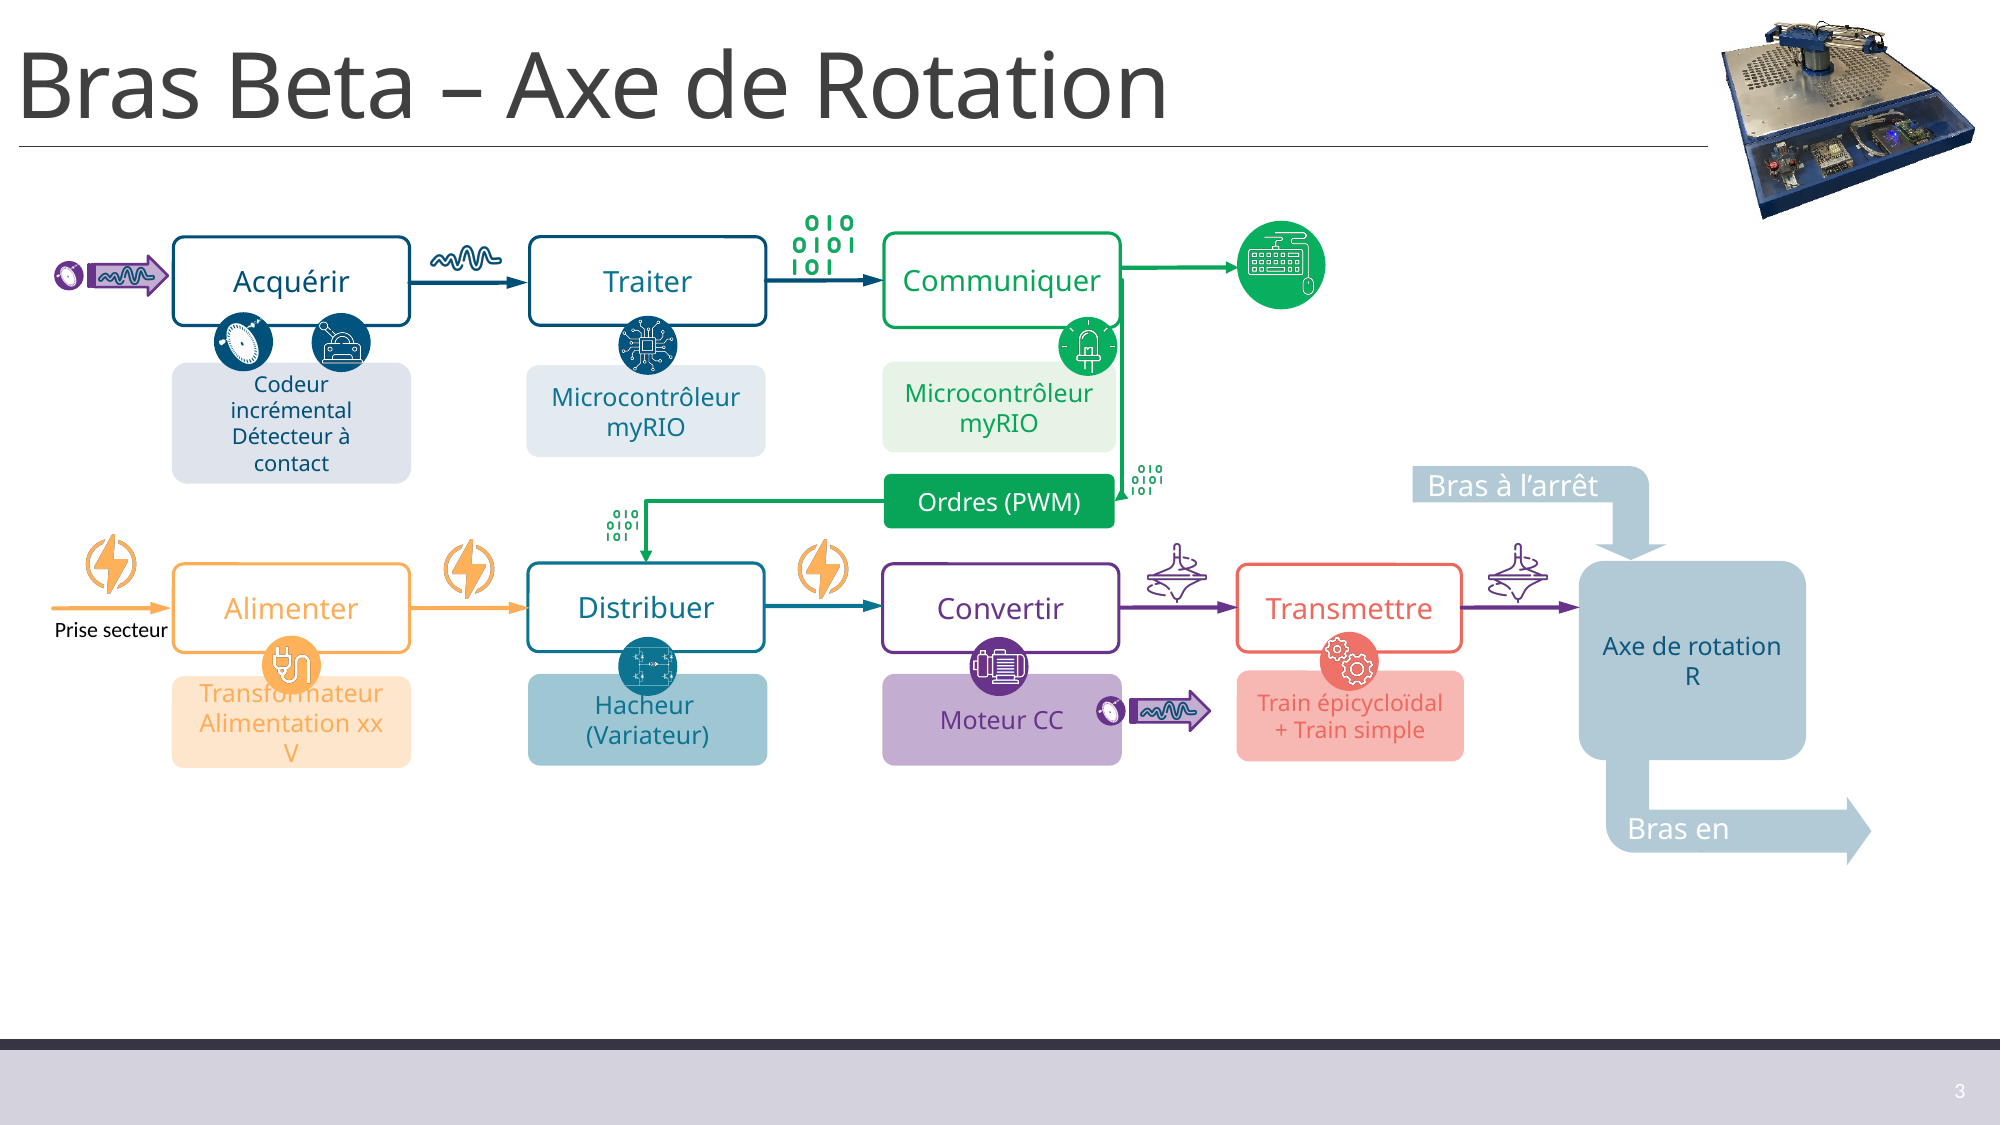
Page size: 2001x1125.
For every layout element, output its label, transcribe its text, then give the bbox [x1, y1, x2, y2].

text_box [968, 636, 1030, 697]
text_box Alimenter [171, 562, 411, 654]
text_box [1114, 384, 1121, 502]
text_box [53, 255, 169, 297]
text_box Axe de rotation R [1579, 561, 1806, 760]
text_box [645, 500, 885, 564]
picture [607, 510, 638, 541]
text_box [617, 315, 678, 376]
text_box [1412, 459, 1668, 561]
text_box Microcontrôleur myRIO [882, 361, 1111, 453]
text_box Acquérir [171, 235, 411, 327]
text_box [311, 312, 372, 373]
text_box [617, 636, 678, 697]
text_box Transformateur Alimentation xx V [171, 676, 411, 768]
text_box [1669, 663, 1808, 931]
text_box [1319, 631, 1380, 692]
picture [763, 599, 879, 609]
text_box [1057, 316, 1118, 377]
picture [793, 564, 854, 599]
slide_number 3 [1765, 1059, 1981, 1120]
text_box Microcontrôleur myRIO [526, 365, 766, 457]
picture [438, 538, 499, 599]
text_box Moteur CC [882, 674, 1122, 766]
text_box Codeur incrémental Détecteur à contact [172, 362, 411, 484]
picture [429, 245, 503, 272]
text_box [261, 635, 322, 696]
text_box Train épicycloïdal + Train simple [1236, 670, 1464, 762]
text_box Prise secteur [54, 615, 169, 643]
picture [1488, 561, 1549, 604]
picture [80, 534, 142, 595]
title Bras Beta – Axe de Rotation [0, 0, 2000, 145]
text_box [1114, 279, 1121, 314]
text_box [1236, 220, 1327, 310]
text_box Distribuer [526, 561, 766, 653]
text_box Convertir [881, 562, 1121, 654]
text_box Hacheur (Variateur) [528, 674, 768, 766]
picture [1708, 7, 1989, 232]
text_box Ordres (PWM) [882, 472, 1116, 530]
picture [1146, 542, 1207, 604]
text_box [213, 311, 274, 372]
text_box Communiquer [882, 231, 1122, 329]
text_box Transmettre [1235, 562, 1463, 654]
picture [1131, 464, 1163, 496]
picture [793, 214, 854, 275]
text_box Traiter [528, 235, 768, 327]
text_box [1095, 690, 1211, 732]
